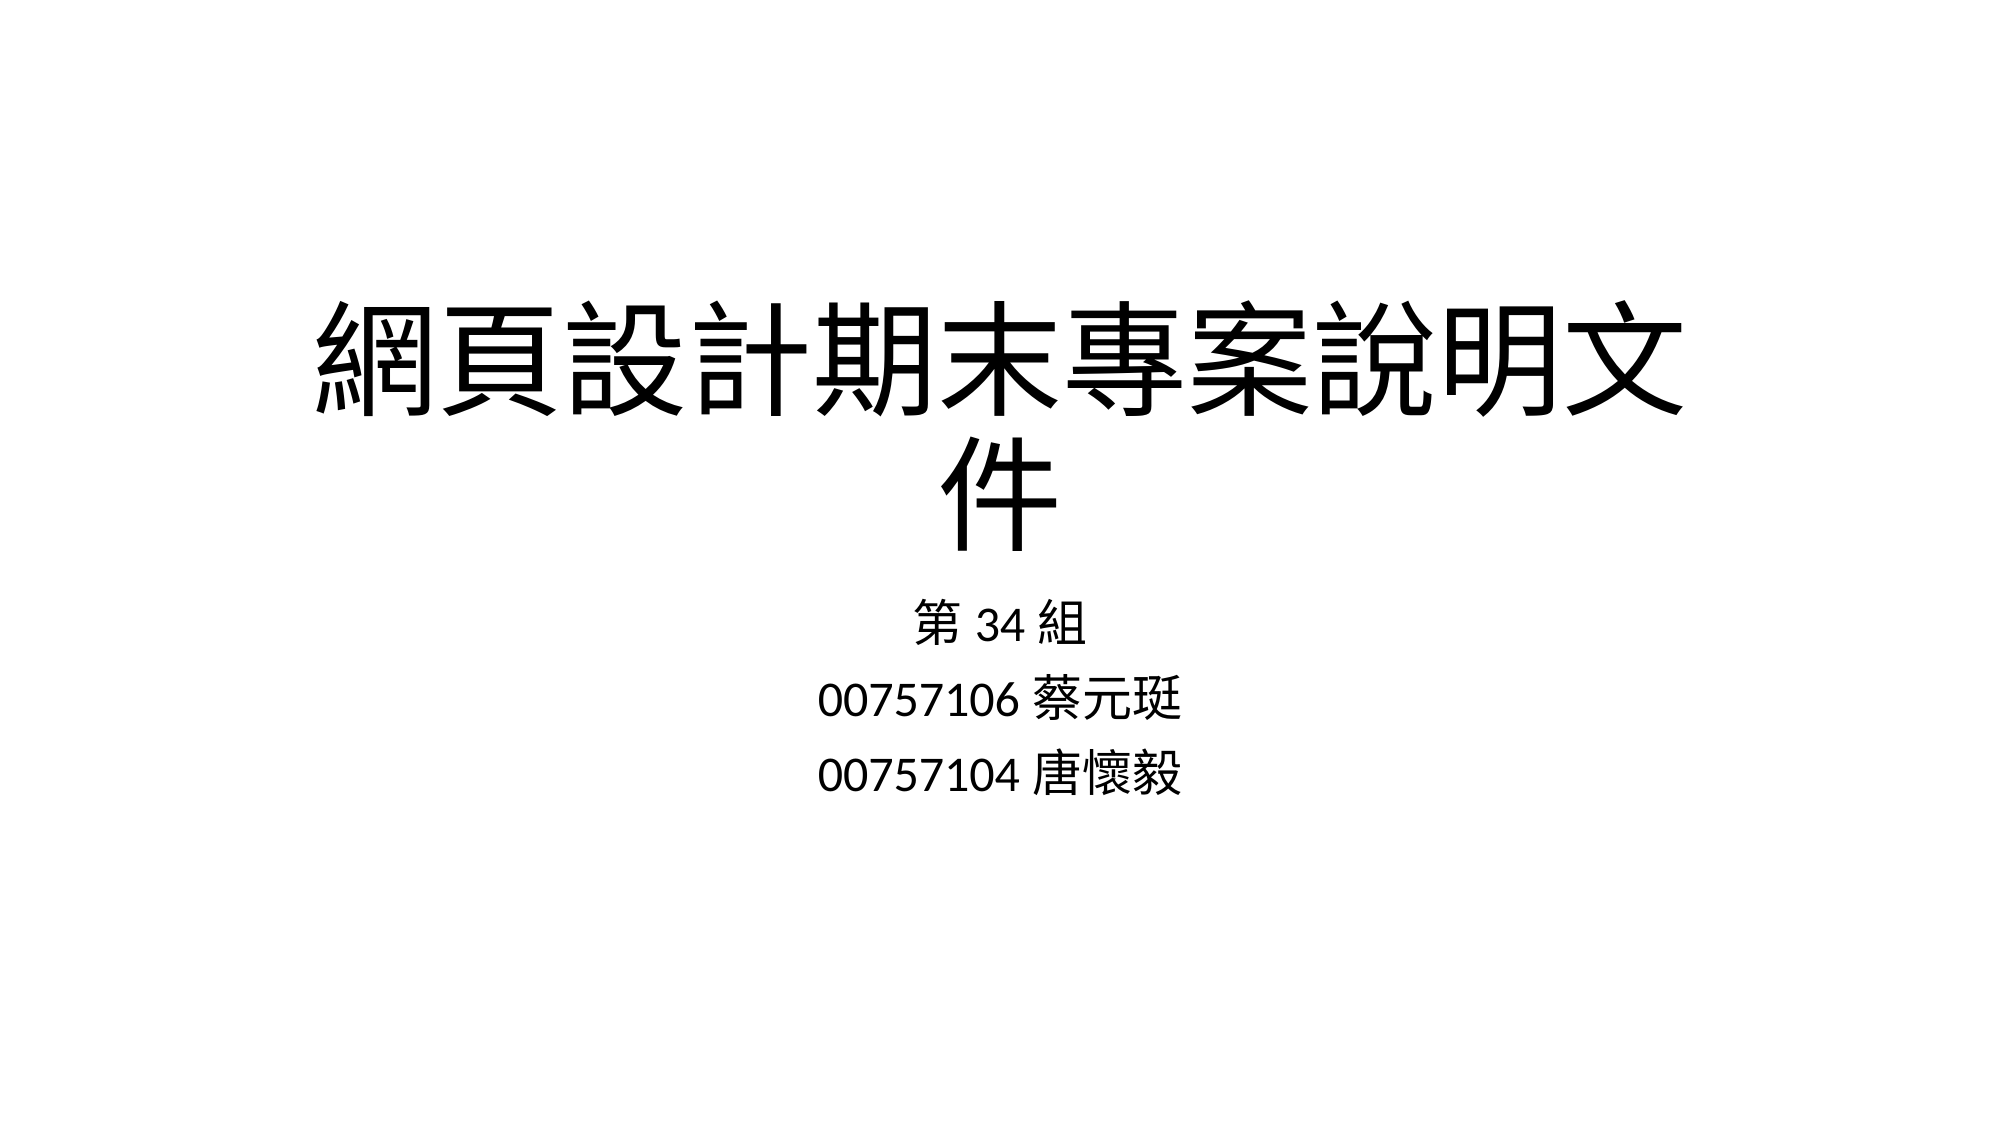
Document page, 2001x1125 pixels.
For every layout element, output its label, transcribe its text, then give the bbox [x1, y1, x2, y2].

subtitle 第34組 00757106蔡元珽 00757104唐懷毅 [249, 590, 1750, 863]
title 網頁設計期末專案說明文件 [249, 184, 1750, 576]
